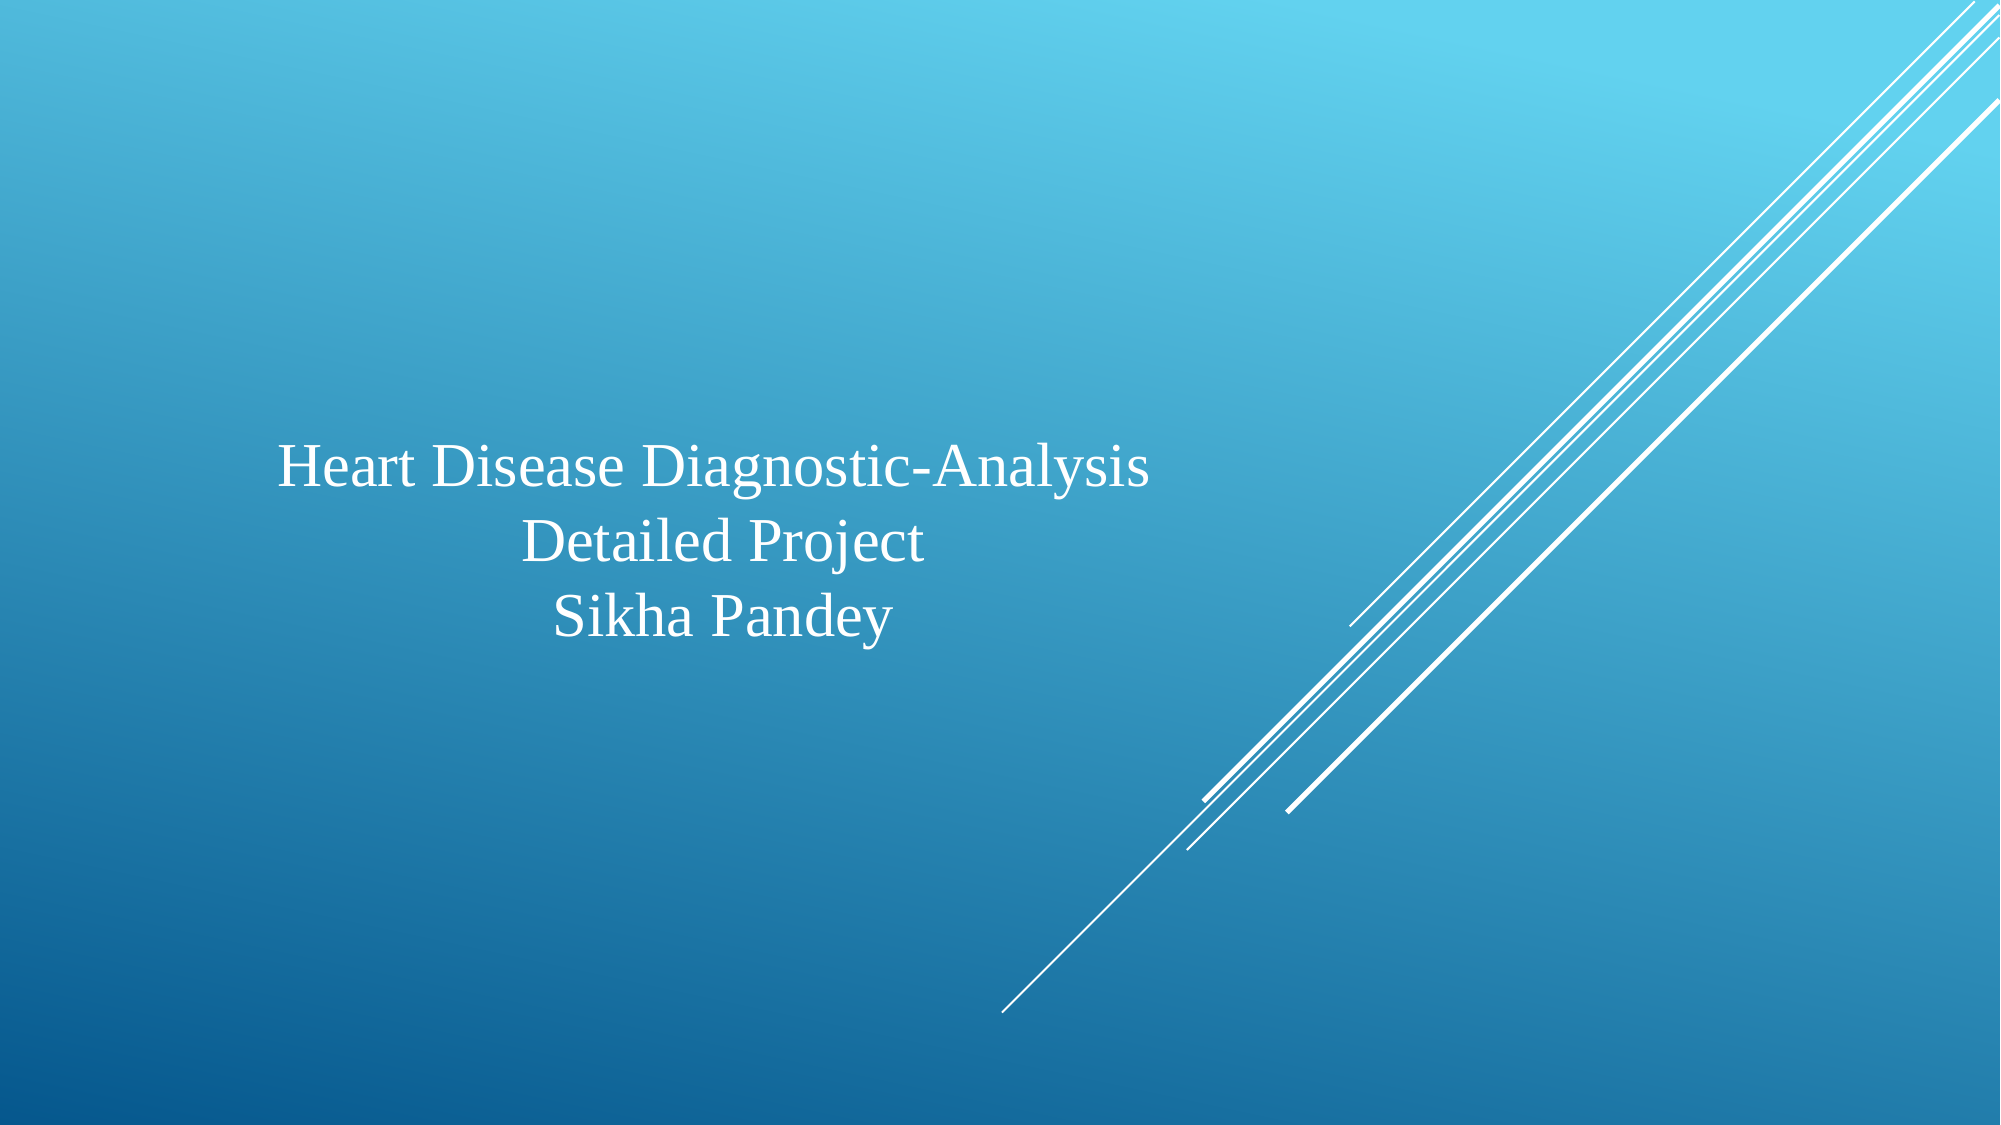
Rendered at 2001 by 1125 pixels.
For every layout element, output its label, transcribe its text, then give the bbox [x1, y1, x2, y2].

subtitle Heart Disease Diagnostic-Analysis Detailed Project Sikha Pandey [112, 416, 1354, 950]
